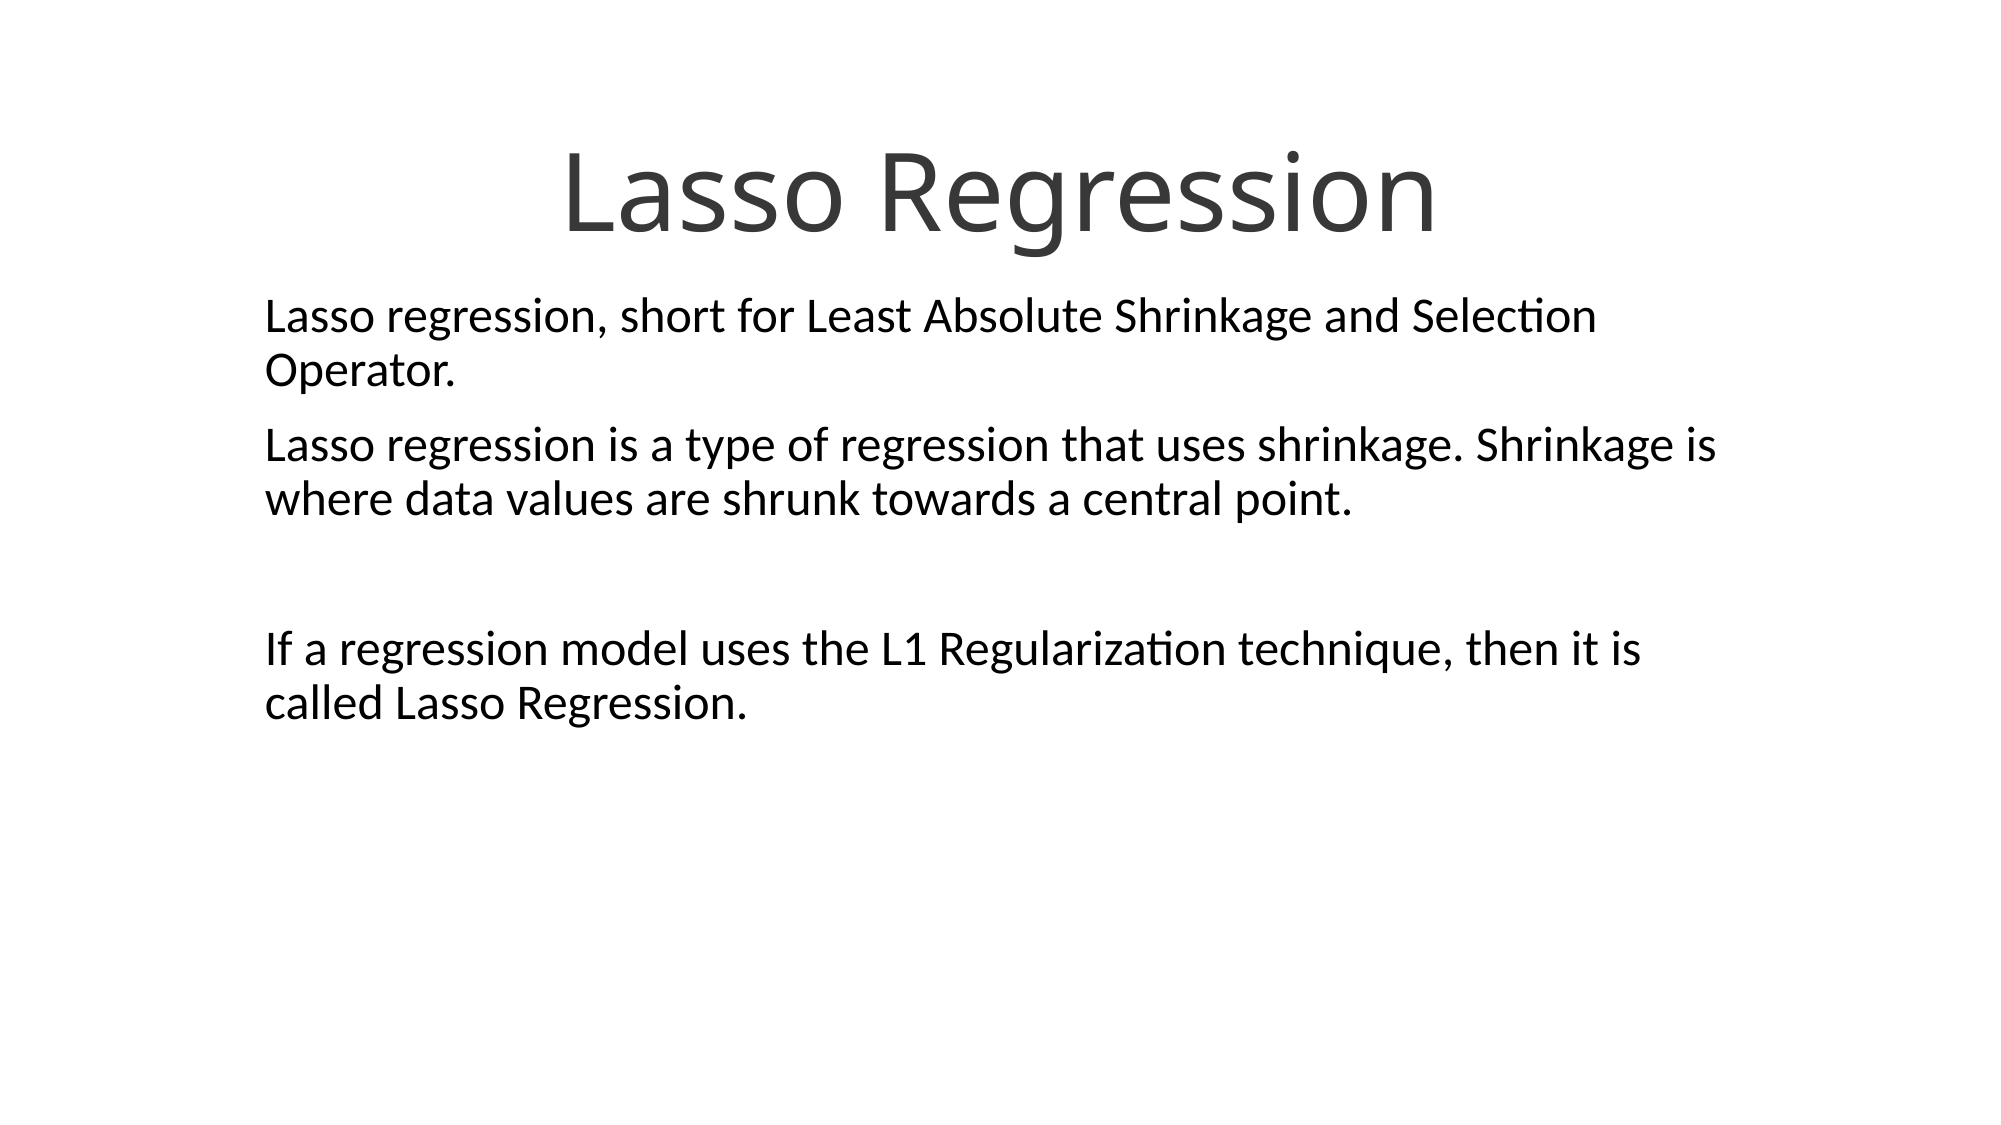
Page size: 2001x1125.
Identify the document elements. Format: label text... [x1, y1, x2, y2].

title Lasso Regression [249, 128, 1750, 263]
subtitle Lasso regression, short for Least Absolute Shrinkage and Selection Operator. Lasso regression is a type of regression that uses shrinkage. Shrinkage is where data values are shrunk towards a central point. If a regression model uses the L1 Regularization technique, then it is called Lasso Regression. [249, 282, 1750, 863]
